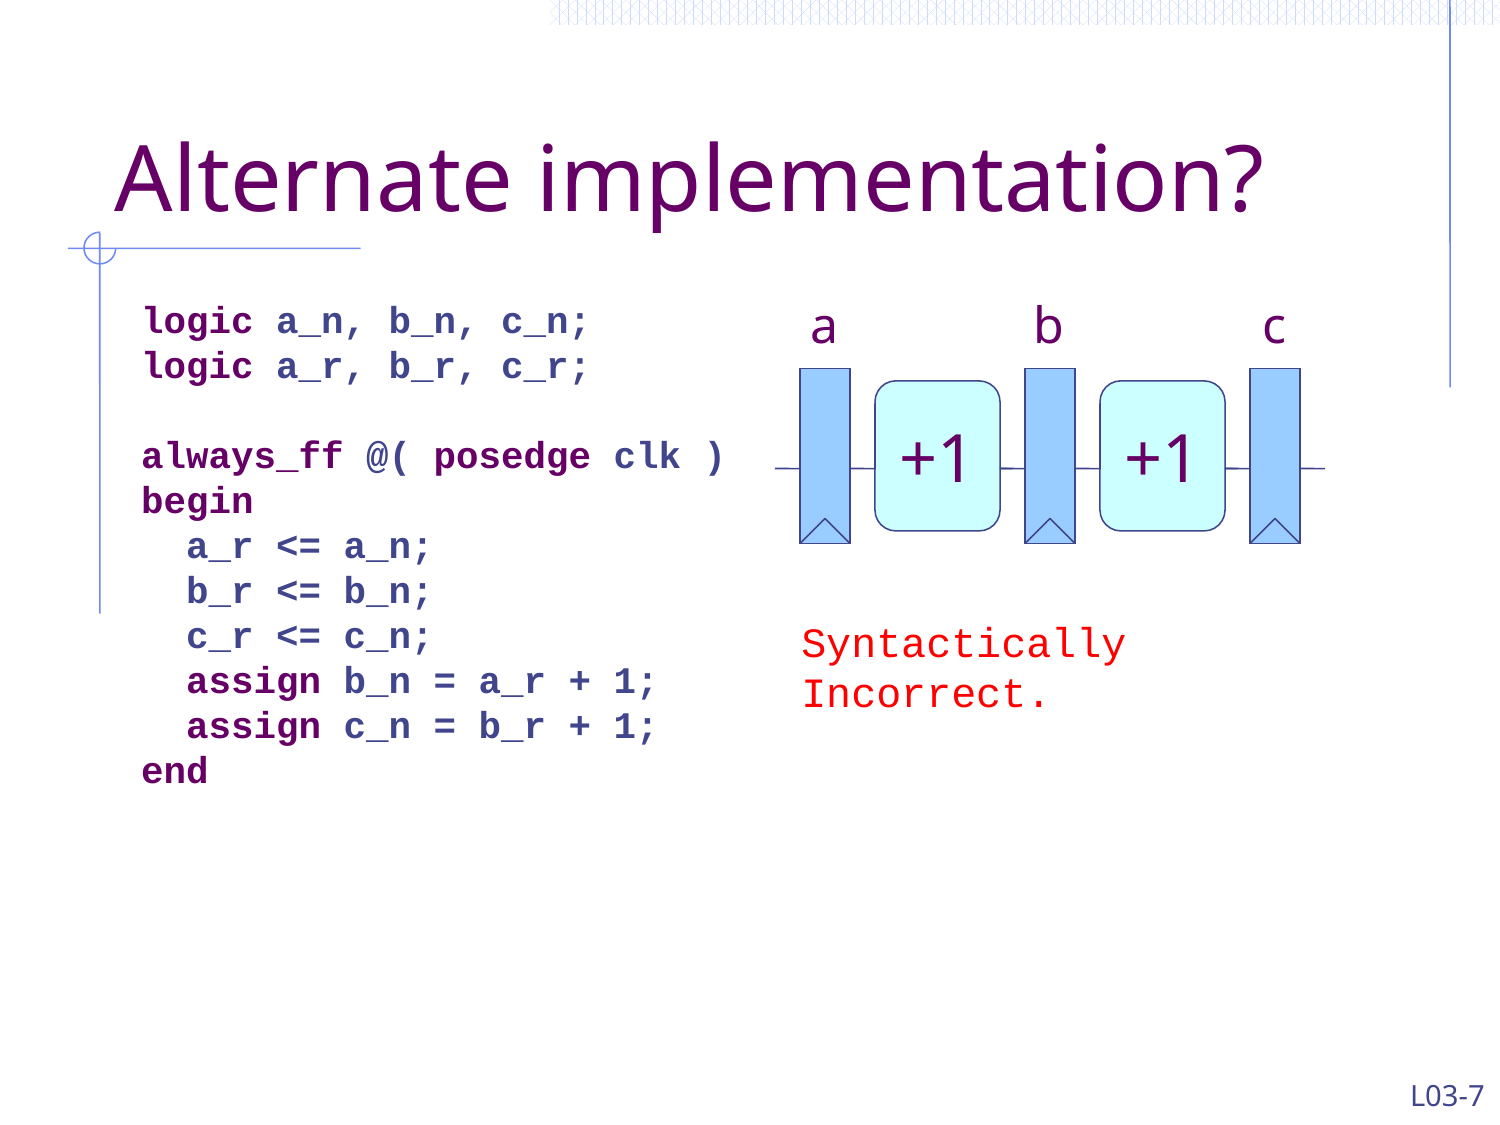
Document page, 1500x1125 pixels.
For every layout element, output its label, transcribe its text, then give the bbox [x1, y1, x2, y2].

text_box logic a_n, b_n, c_n; logic a_r, b_r, c_r; always_ff @( posedge clk ) begin a_r <= a_n; b_r <= b_n; c_r <= c_n; assign b_n = a_r + 1; assign c_n = b_r + 1; end [115, 271, 822, 862]
text_box Syntactically Incorrect. [786, 608, 1381, 724]
title Alternate implementation? [99, 49, 1376, 238]
slide_number L03-7 [1187, 1049, 1500, 1125]
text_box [774, 285, 1326, 544]
